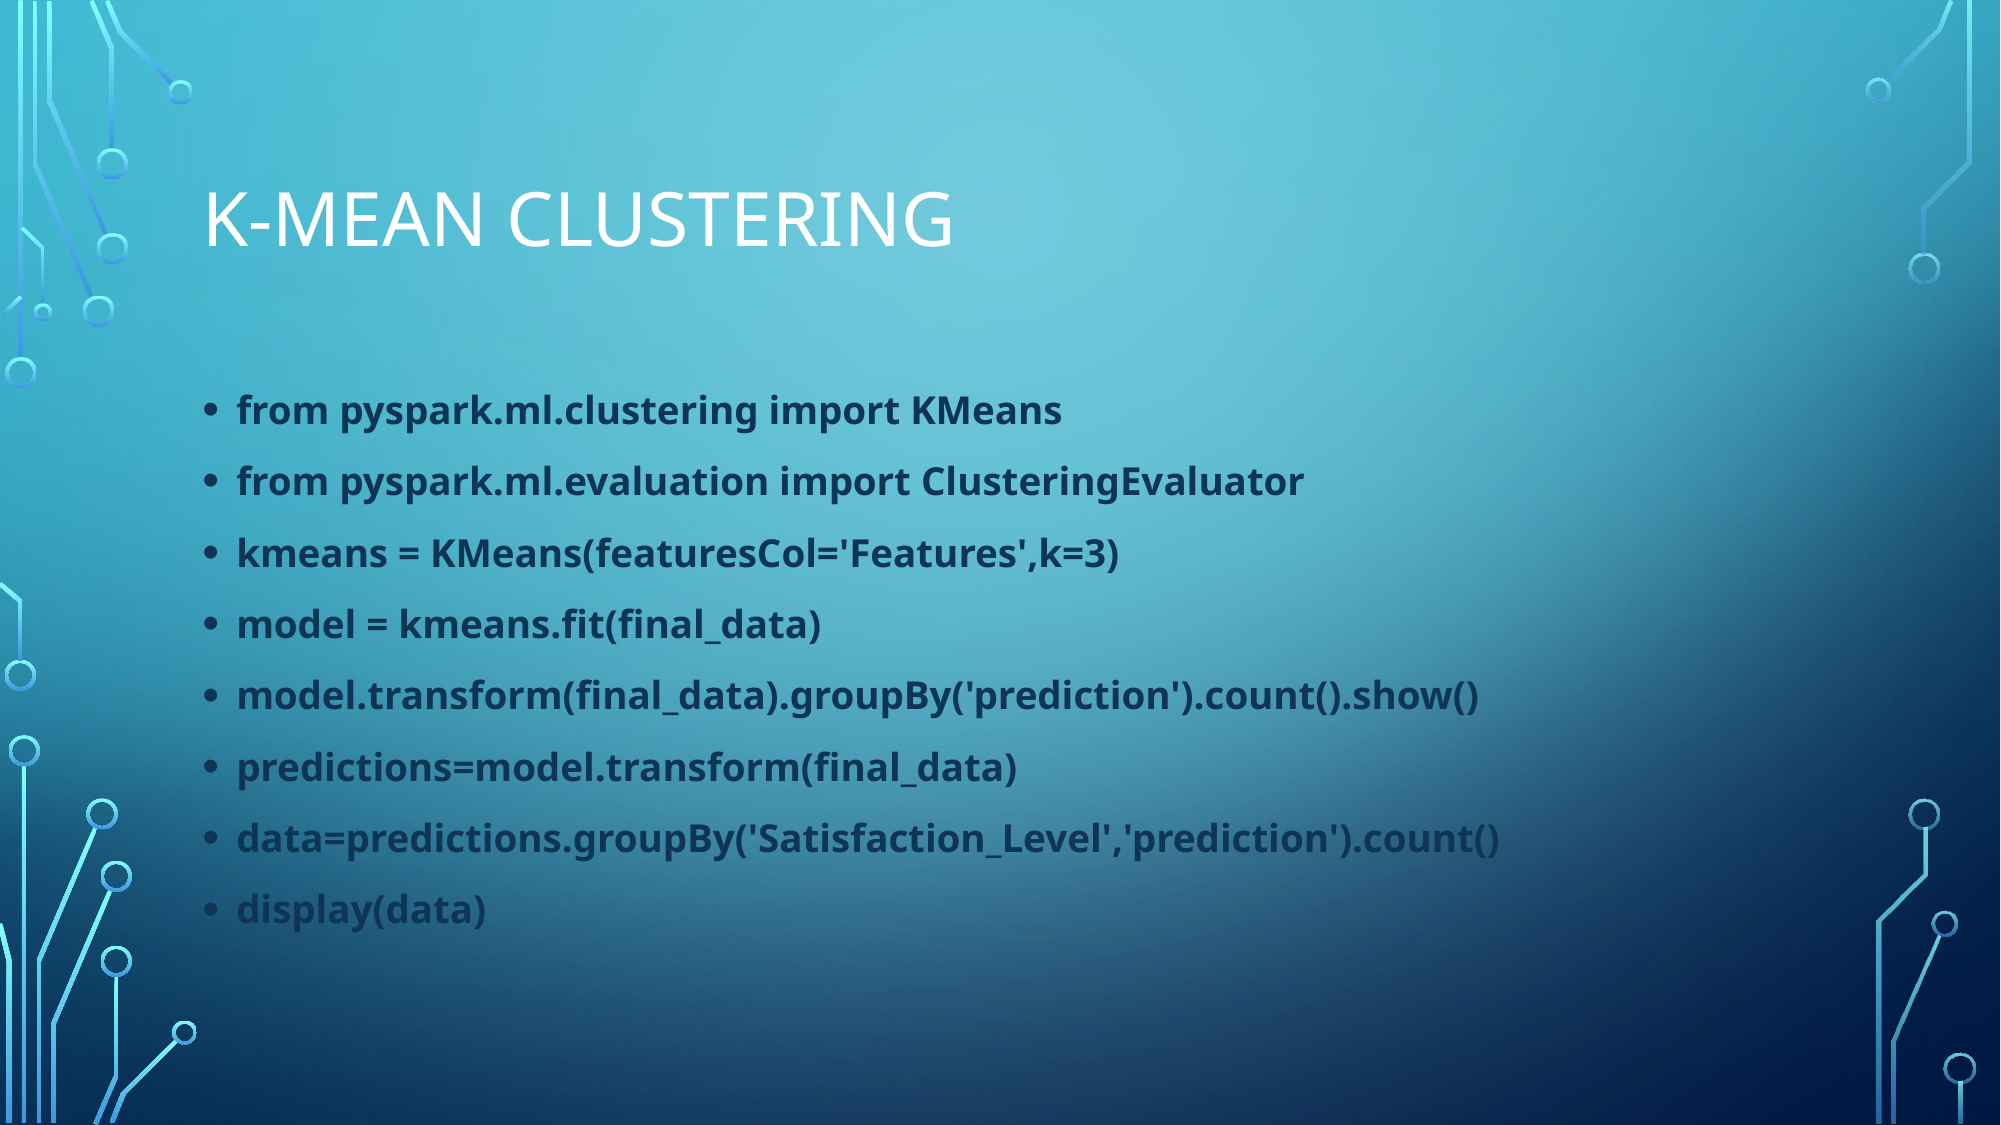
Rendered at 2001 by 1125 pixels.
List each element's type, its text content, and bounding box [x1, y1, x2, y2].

list from pyspark.ml.clustering import KMeans from pyspark.ml.evaluation import ClusteringEvaluator kmeans = KMeans(featuresCol='Features',k=3) model = kmeans.fit(final_data) model.transform(final_data).groupBy('prediction').count().show() predictions=model.transform(final_data) data=predictions.groupBy('Satisfaction_Level','prediction').count() display(data) [187, 369, 1552, 950]
title K-Mean Clustering [187, 101, 1813, 344]
